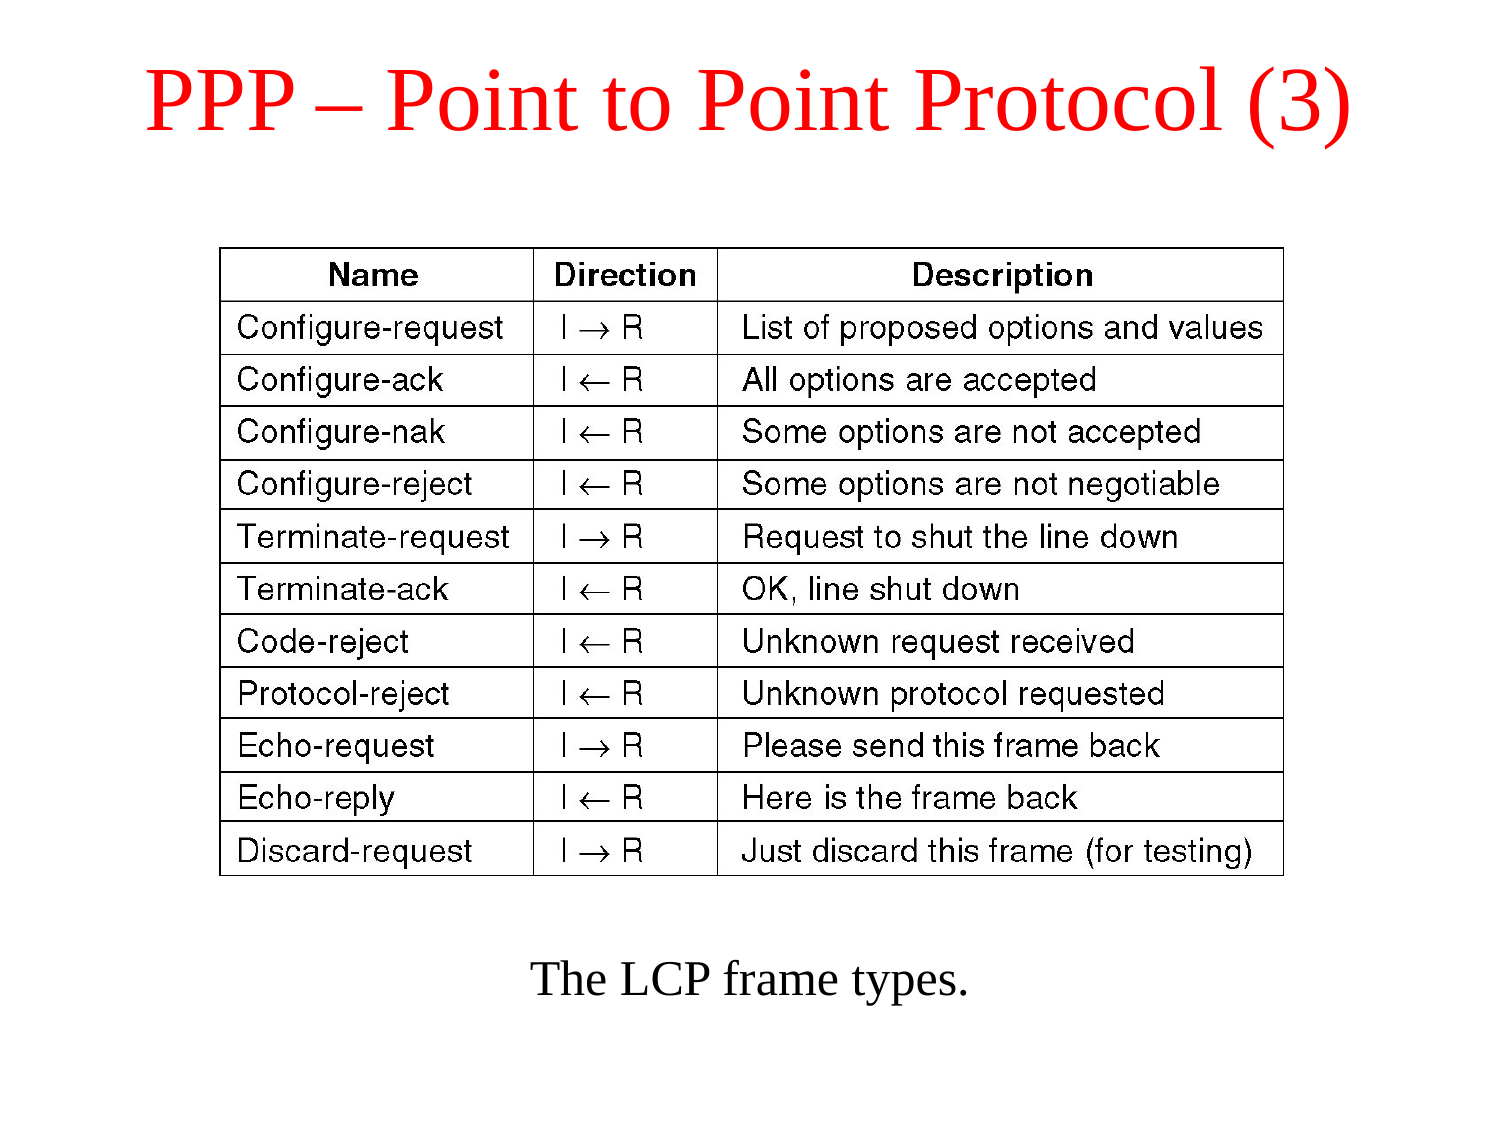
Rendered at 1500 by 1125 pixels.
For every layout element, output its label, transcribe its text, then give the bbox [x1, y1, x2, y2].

picture [219, 246, 1285, 876]
list The LCP frame types. [0, 937, 1500, 1076]
title PPP – Point to Point Protocol (3) [0, 0, 1500, 188]
